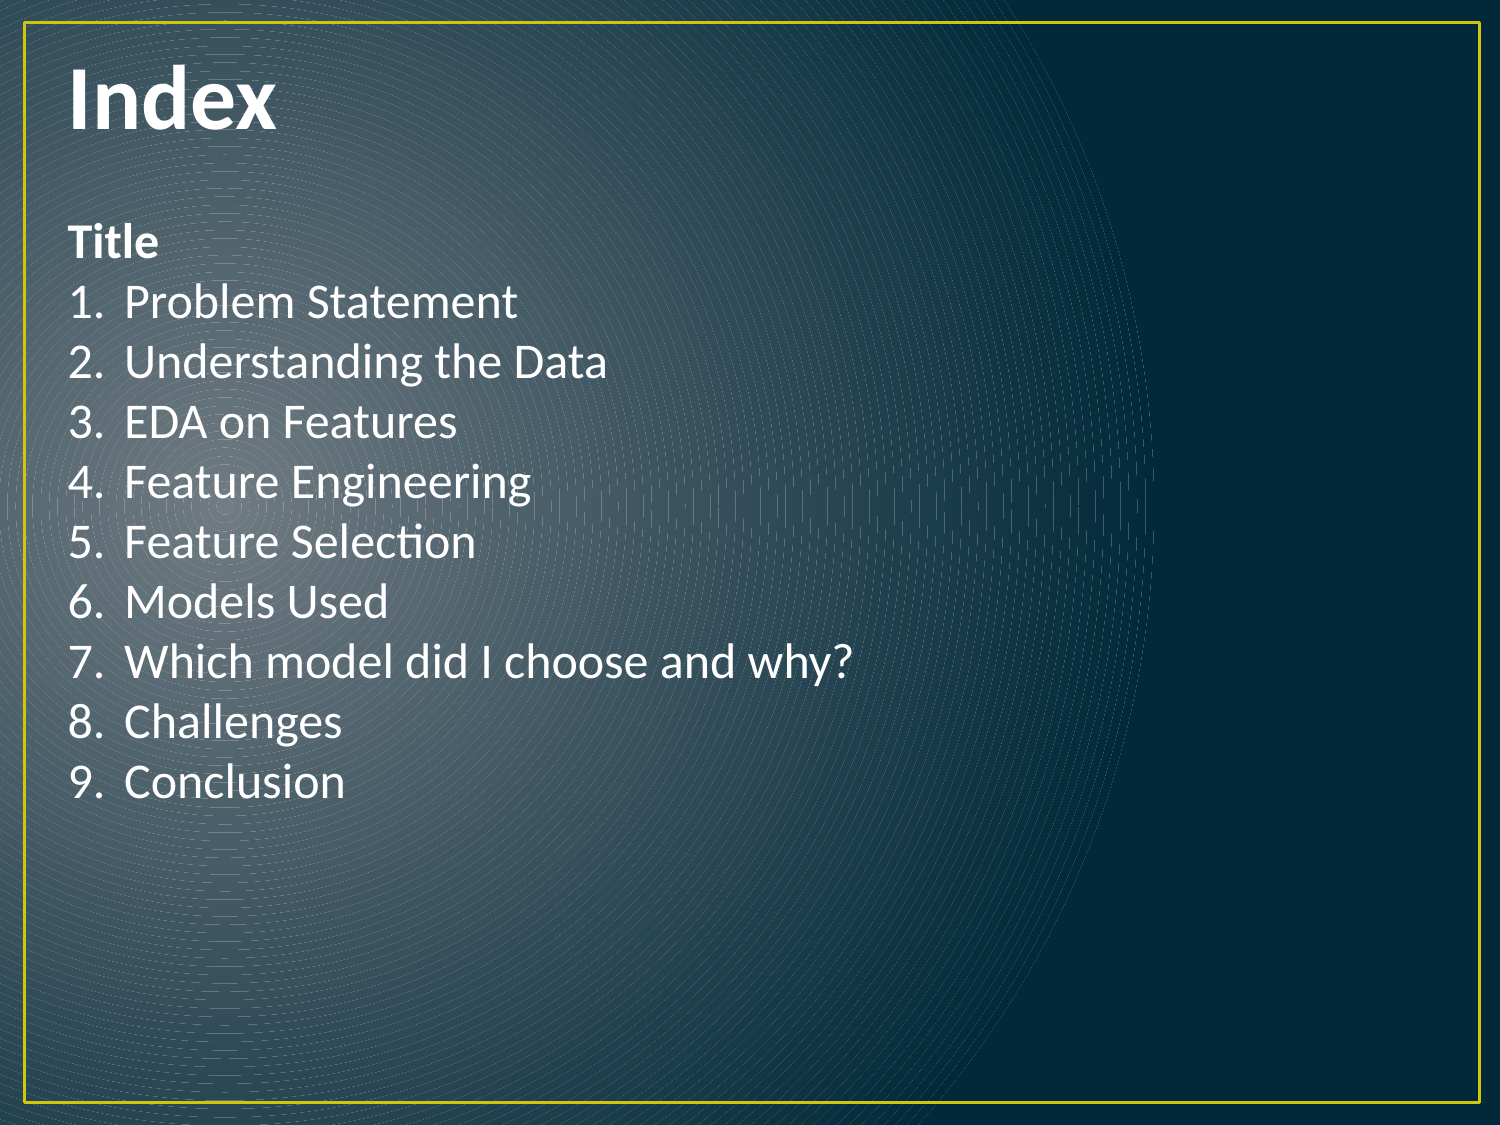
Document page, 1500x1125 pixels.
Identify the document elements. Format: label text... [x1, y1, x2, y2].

text_box Index Title Problem Statement Understanding the Data EDA on Features Feature Engineering Feature Selection Models Used Which model did I choose and why? Challenges Conclusion [53, 30, 1010, 816]
